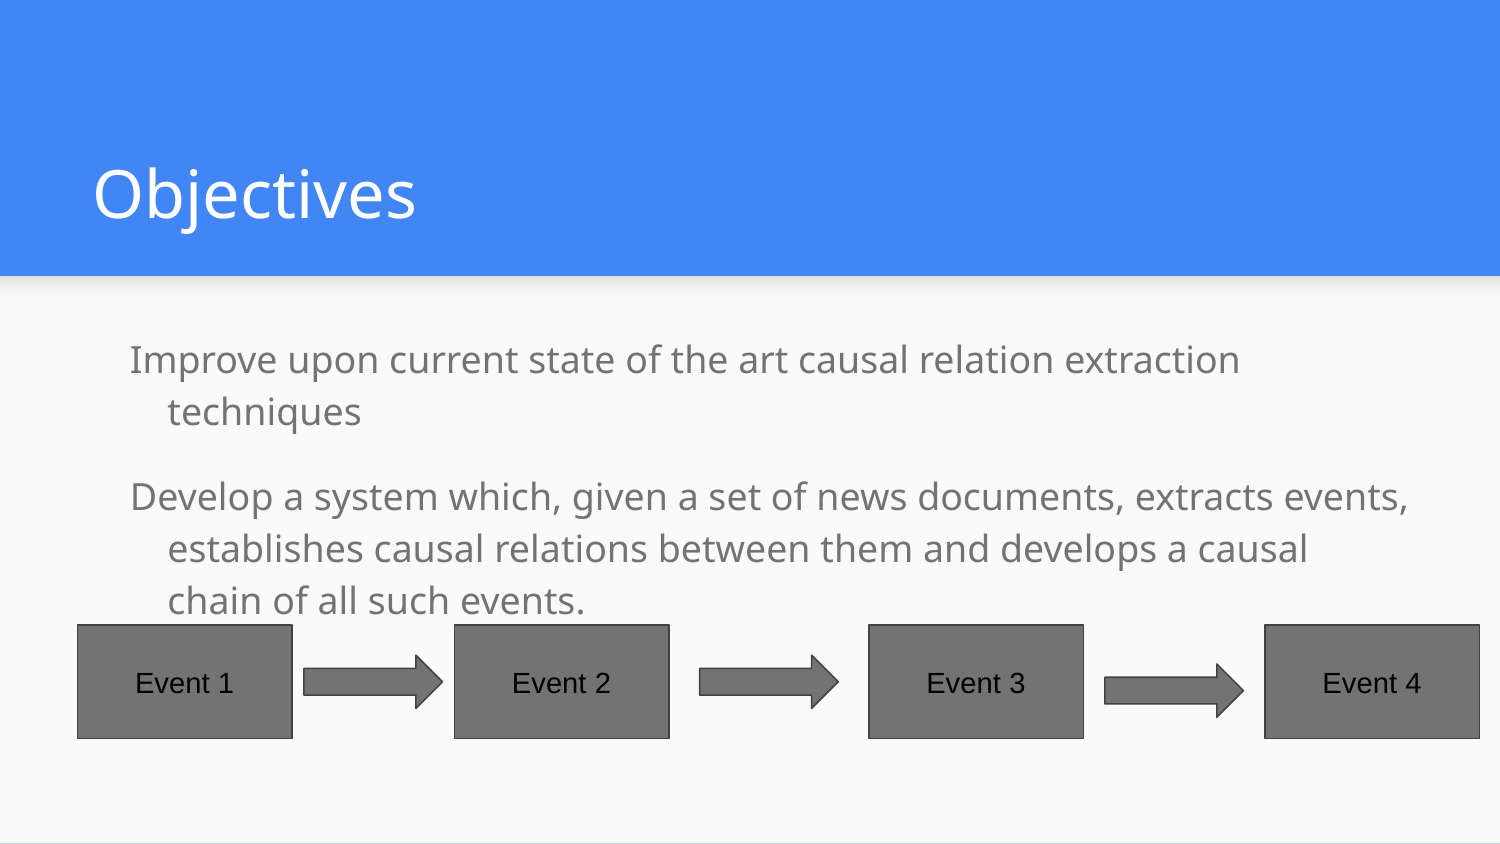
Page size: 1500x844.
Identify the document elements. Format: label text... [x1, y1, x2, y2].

text_box Event 2 [454, 625, 669, 739]
text_box Event 1 [77, 625, 293, 739]
text_box [1104, 663, 1244, 718]
text_box Event 3 [868, 625, 1084, 739]
title Objectives [77, 121, 1427, 248]
text_box [303, 655, 443, 709]
text_box [699, 655, 839, 709]
text_box Event 4 [1264, 625, 1480, 739]
list Improve upon current state of the art causal relation extraction techniques Develop a system which, given a set of news documents, extracts events, establishes causal relations between them and develops a causal chain of all such events. [77, 314, 1427, 558]
